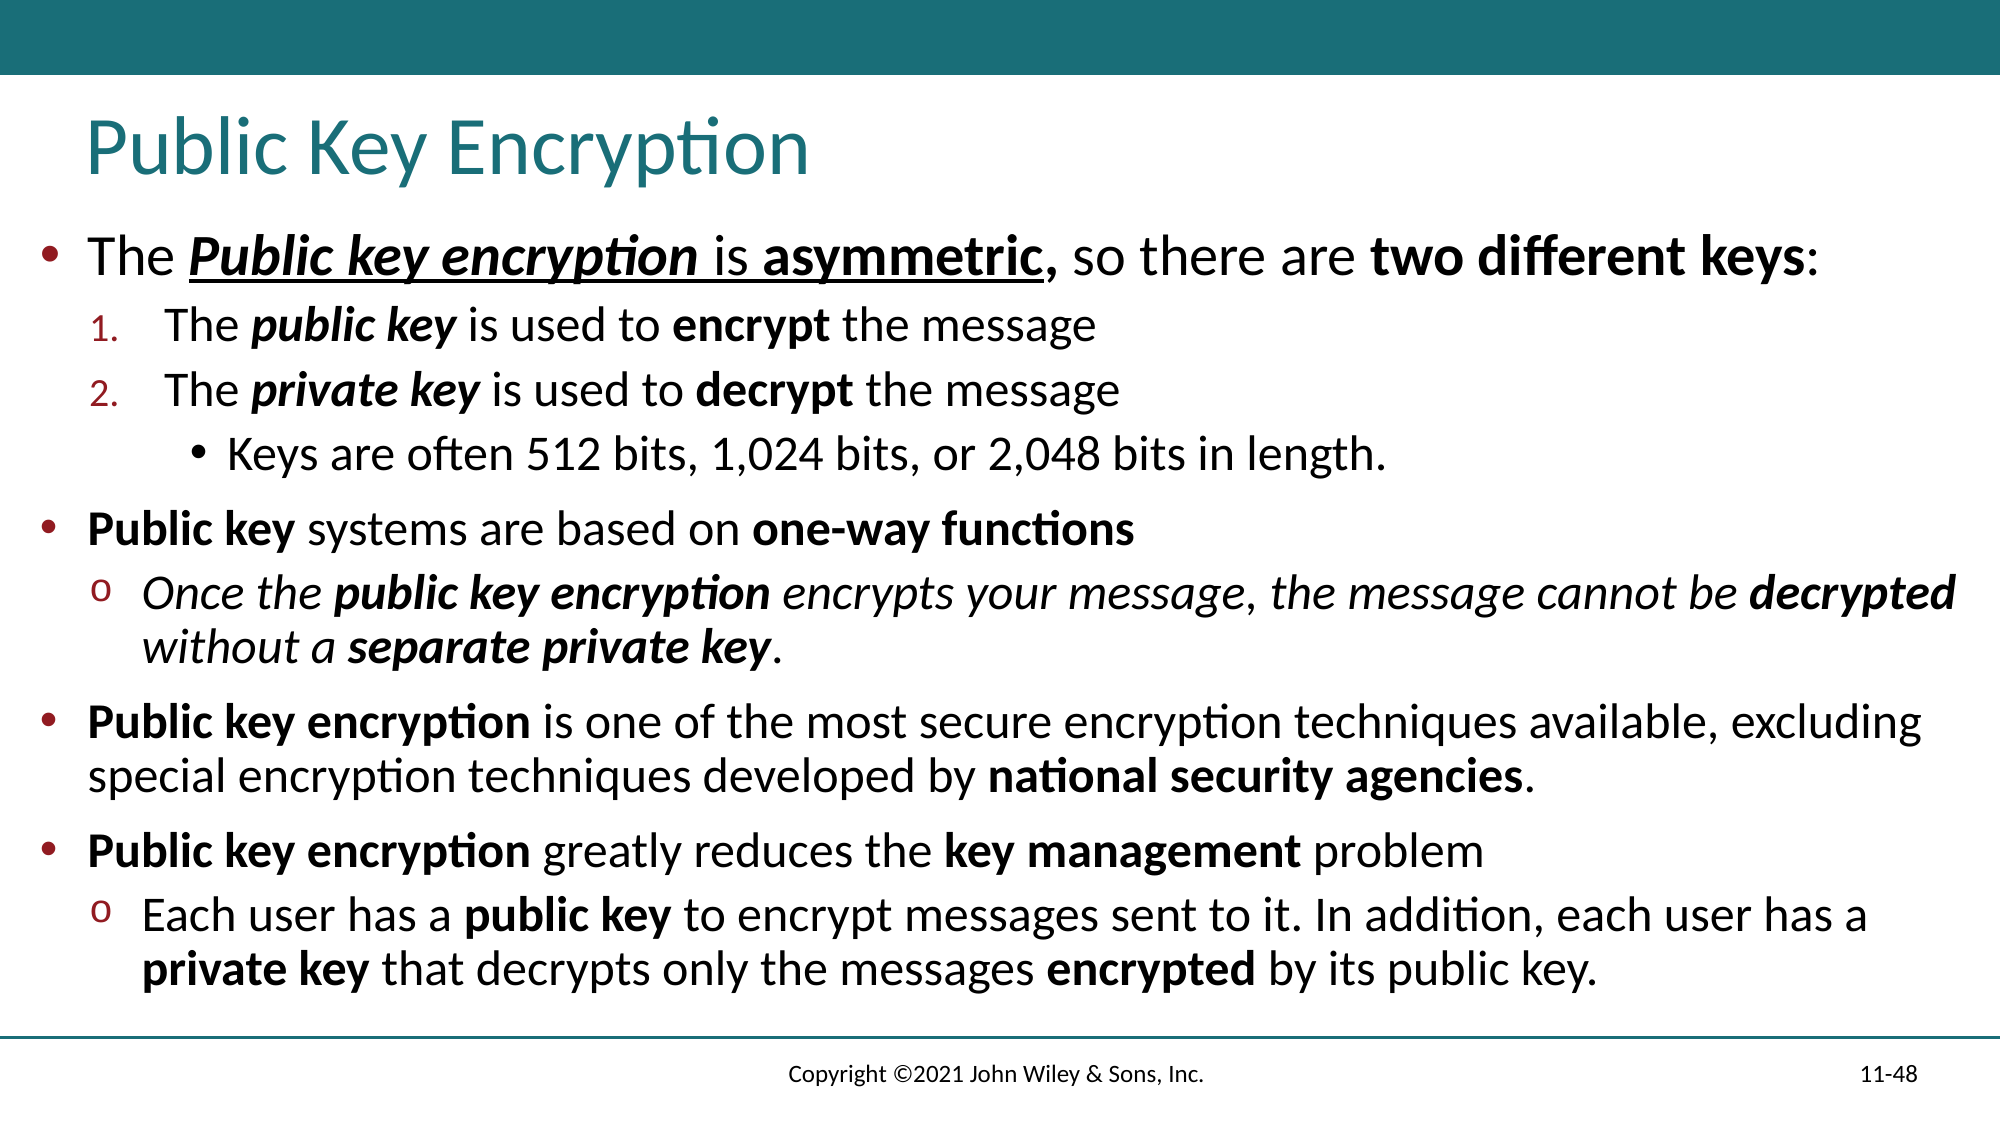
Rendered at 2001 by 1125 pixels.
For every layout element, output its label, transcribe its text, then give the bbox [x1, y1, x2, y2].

title Public Key Encryption [70, 94, 1937, 217]
slide_number 11-48 [1412, 1042, 1934, 1103]
list The Public key encryption is asymmetric, so there are two different keys: The public key is used to encrypt the message The private key is used to decrypt the message Keys are often 512 bits, 1,024 bits, or 2,048 bits in length. Public key systems are based on one-way functions Once the public key encryption encrypts your message, the message cannot be decrypted without a separate private key. Public key encryption is one of the most secure encryption techniques available, excluding special encryption techniques developed by national security agencies. Public key encryption greatly reduces the key management problem Each user has a public key to encrypt messages sent to it. In addition, each user has a private key that decrypts only the messages encrypted by its public key. [24, 217, 1975, 1025]
footer Copyright ©2021 John Wiley & Sons, Inc. [662, 1042, 1338, 1103]
